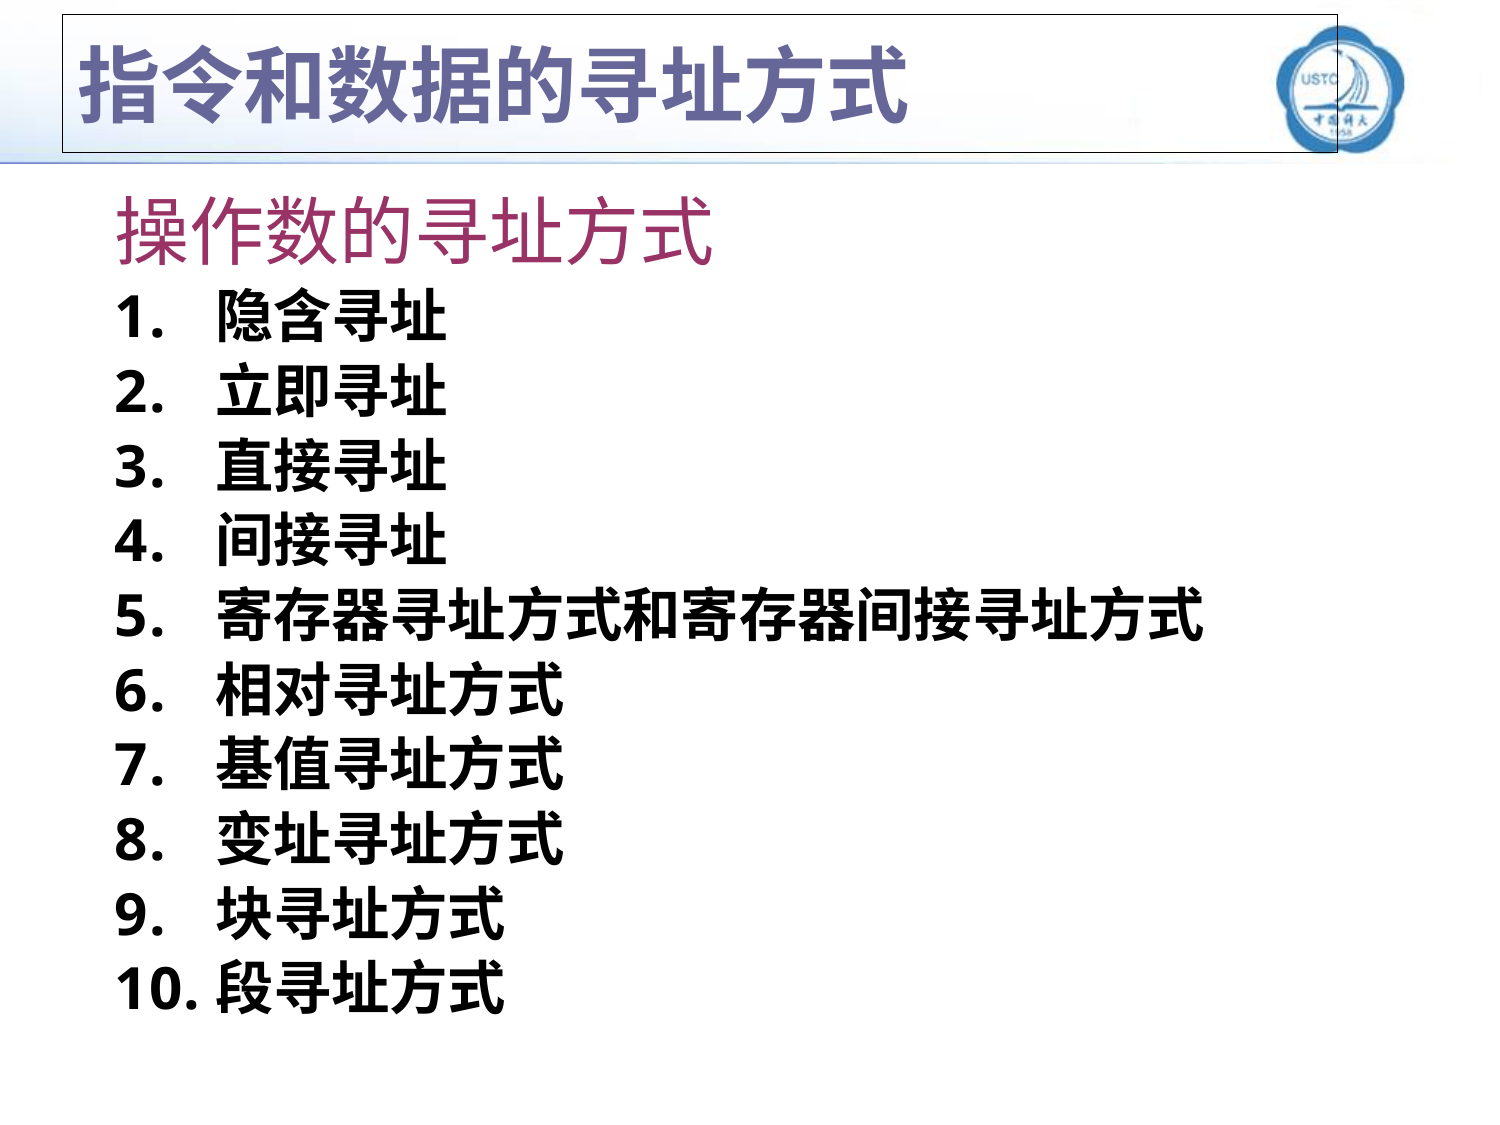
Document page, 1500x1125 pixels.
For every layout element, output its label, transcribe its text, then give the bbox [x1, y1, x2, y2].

title 指令和数据的寻址方式 [62, 14, 1338, 153]
picture [0, 0, 1500, 164]
list 操作数的寻址方式 隐含寻址 立即寻址 直接寻址 间接寻址 寄存器寻址方式和寄存器间接寻址方式 相对寻址方式 基值寻址方式 变址寻址方式 块寻址方式 段寻址方式 [99, 187, 1400, 1038]
